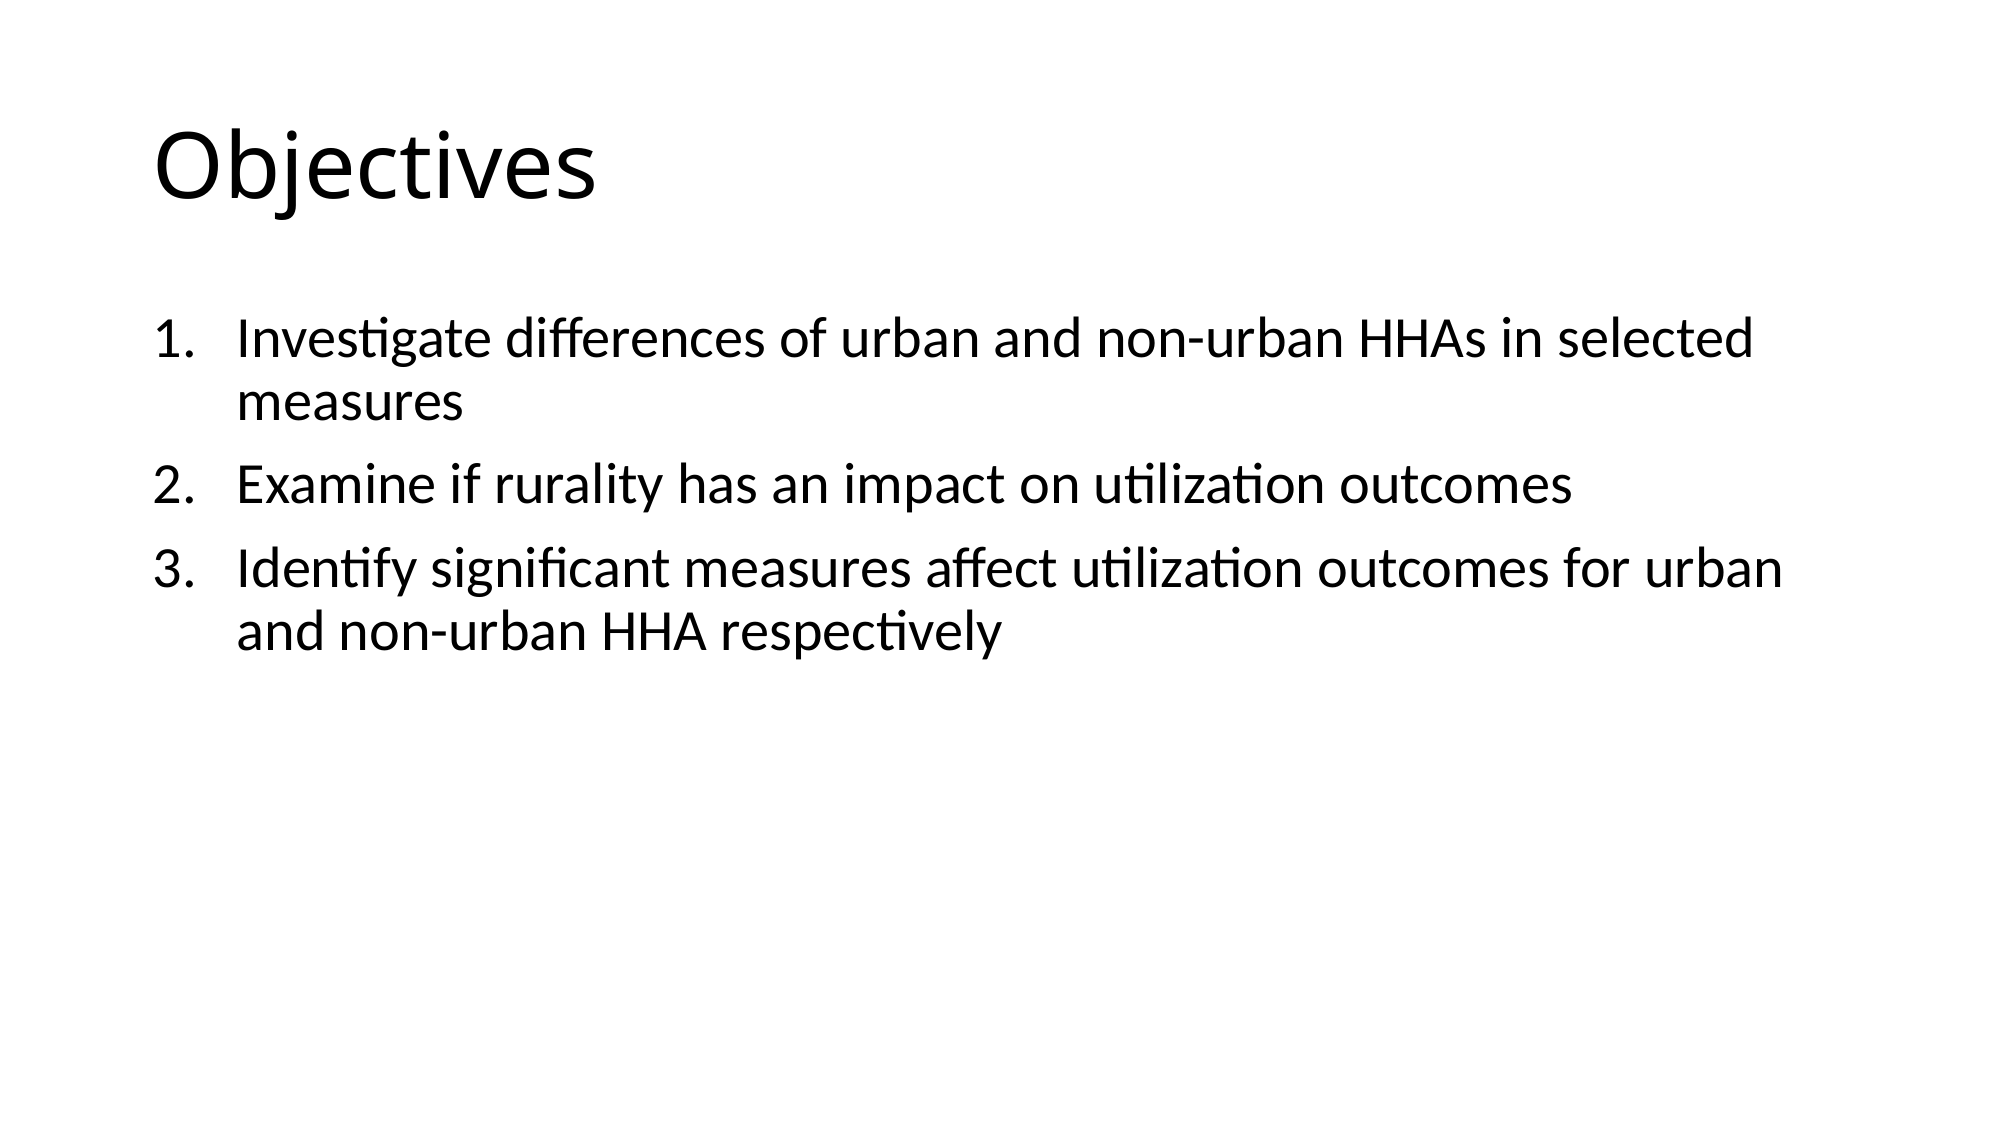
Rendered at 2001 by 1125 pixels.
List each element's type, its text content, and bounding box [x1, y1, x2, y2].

list Investigate differences of urban and non-urban HHAs in selected measures Examine if rurality has an impact on utilization outcomes Identify significant measures affect utilization outcomes for urban and non-urban HHA respectively [137, 299, 1863, 1014]
title Objectives [137, 59, 1863, 278]
